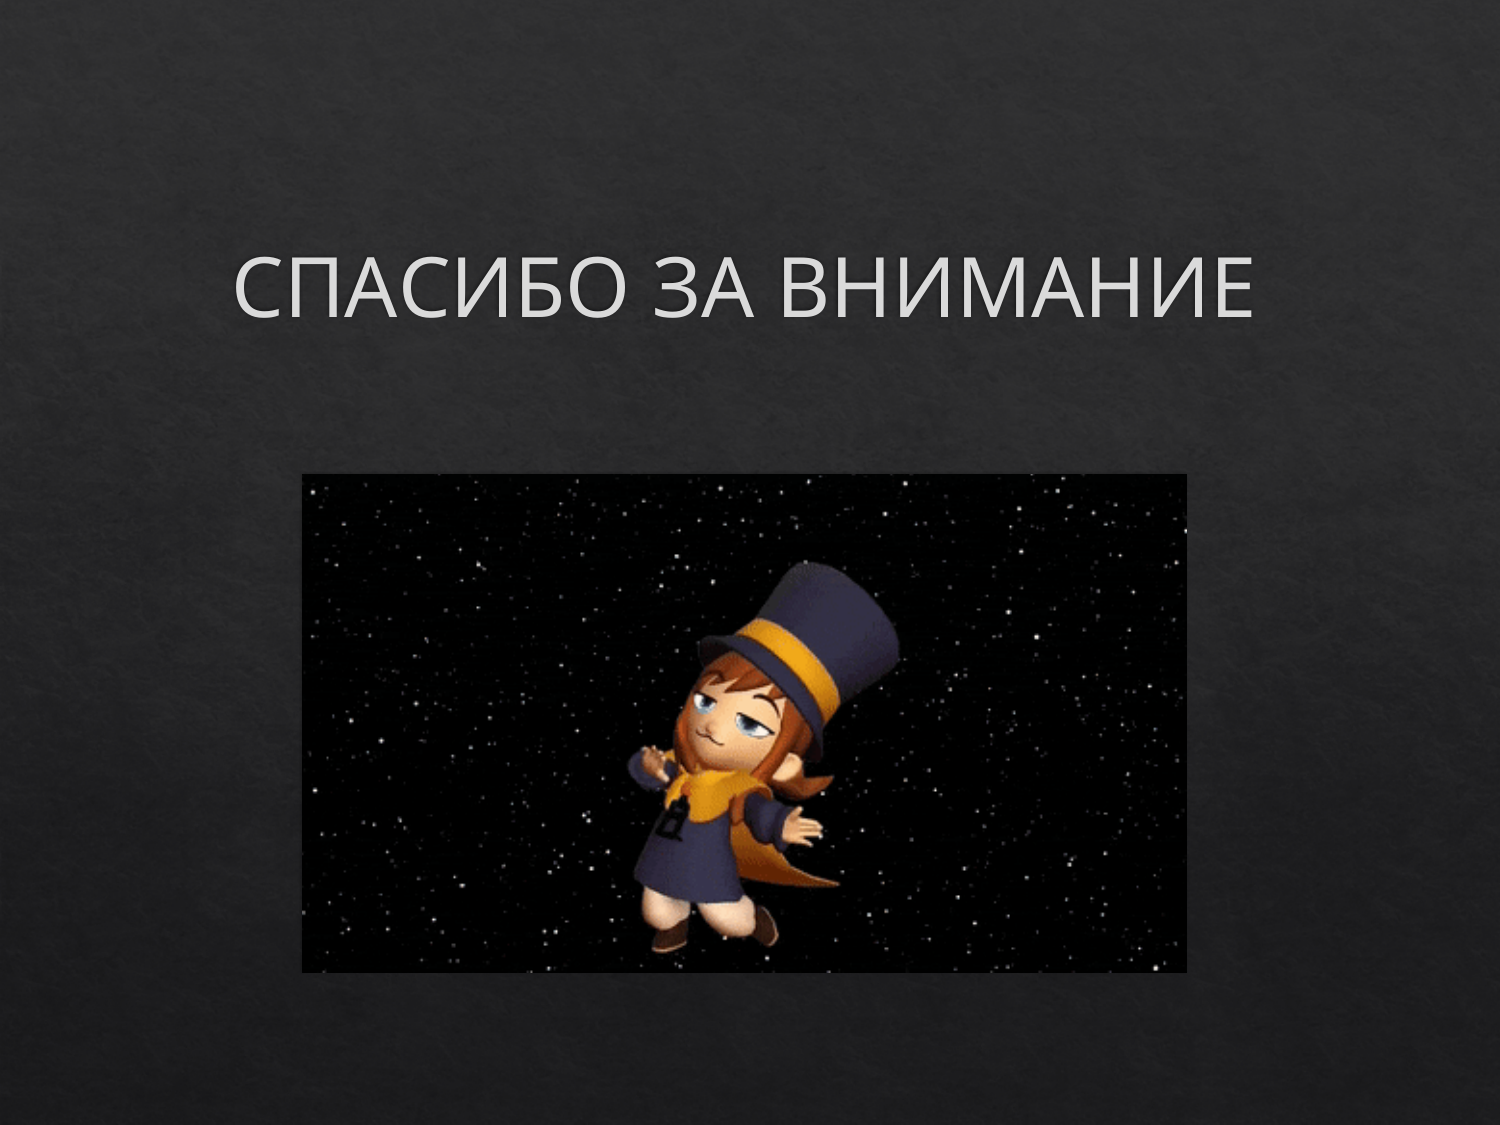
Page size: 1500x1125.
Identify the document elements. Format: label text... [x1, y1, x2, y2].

title СПАСИБО ЗА ВНИМАНИЕ [107, 204, 1382, 364]
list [302, 474, 1187, 973]
